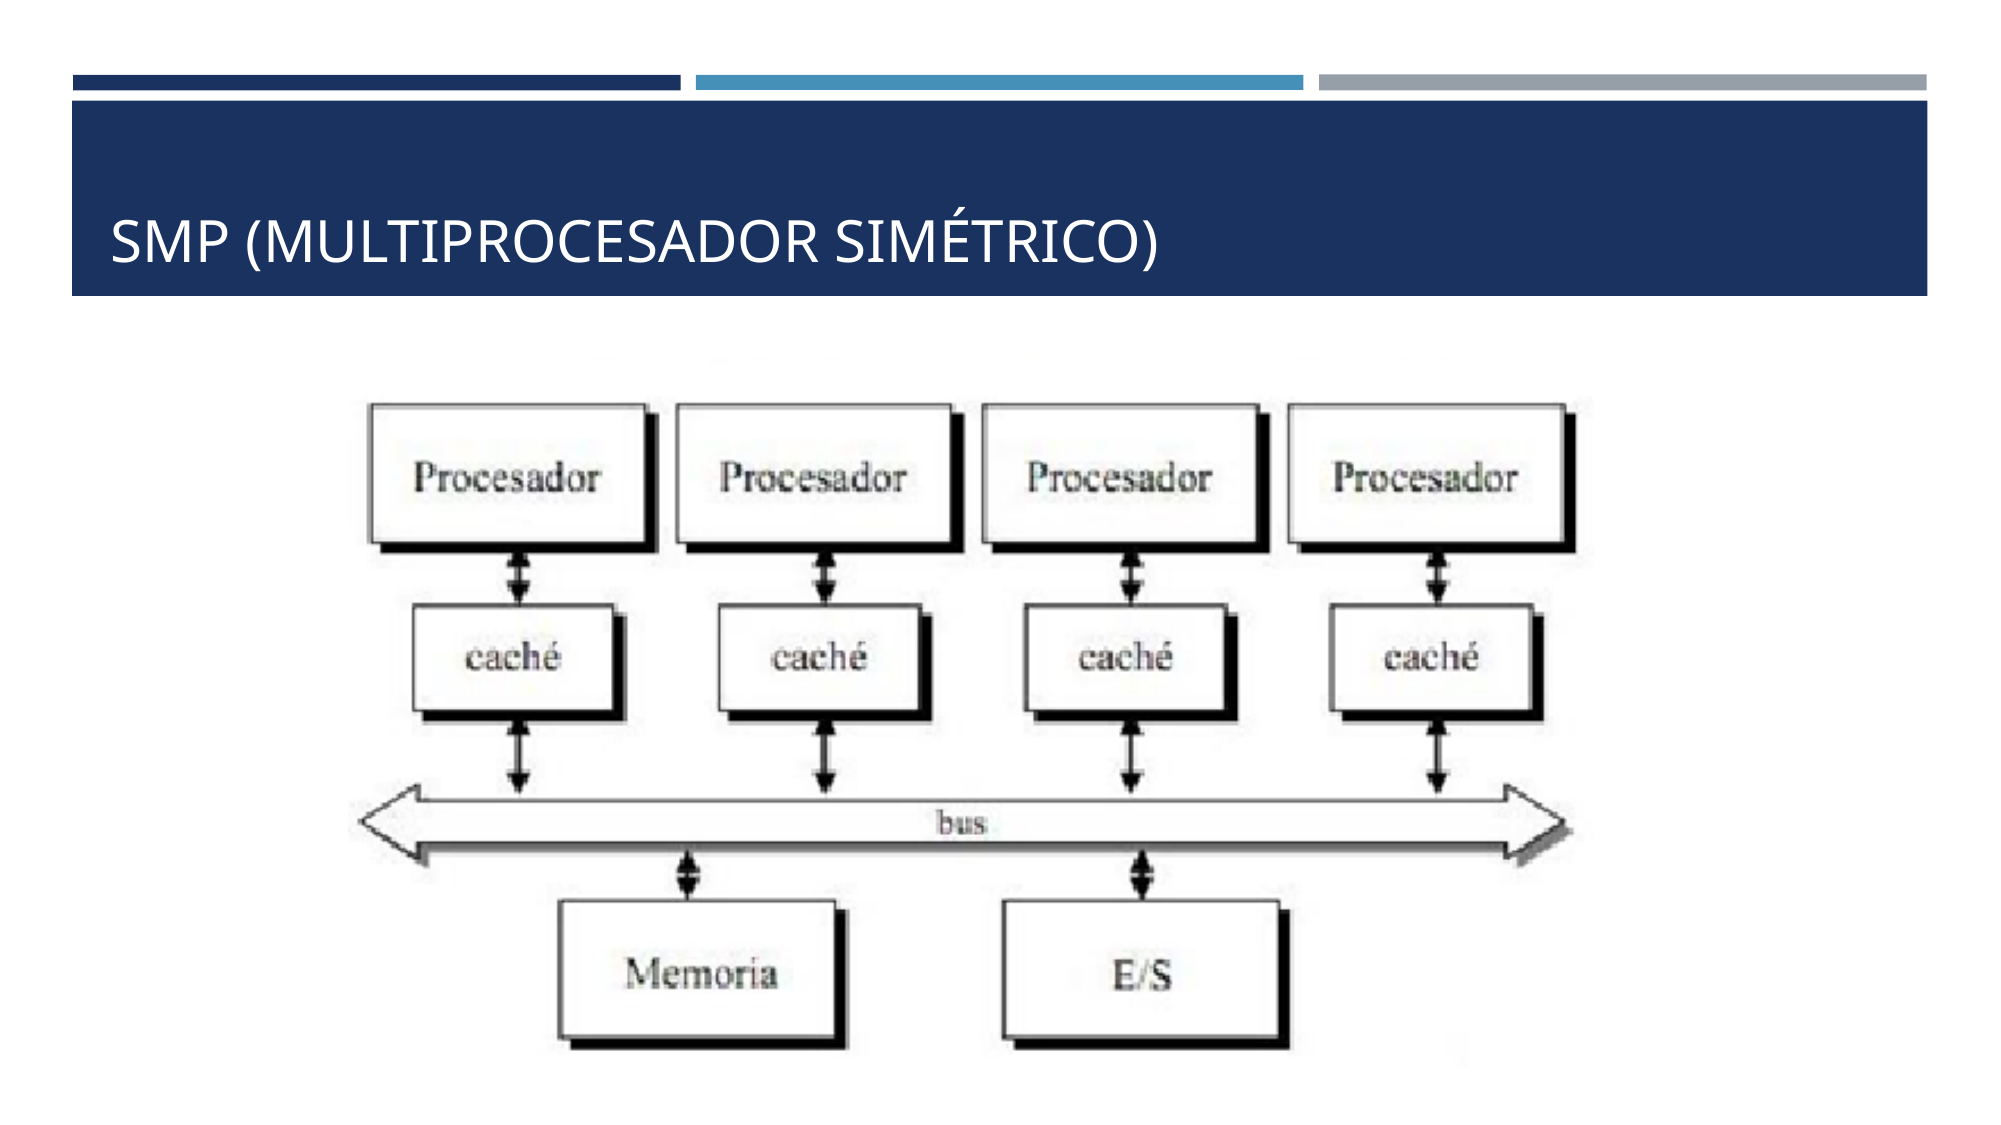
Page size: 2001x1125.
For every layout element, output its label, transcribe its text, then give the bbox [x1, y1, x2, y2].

picture [272, 356, 1633, 1069]
title SMP (MULTIPROCESADOR SIMÉTRICO) [95, 115, 1905, 282]
